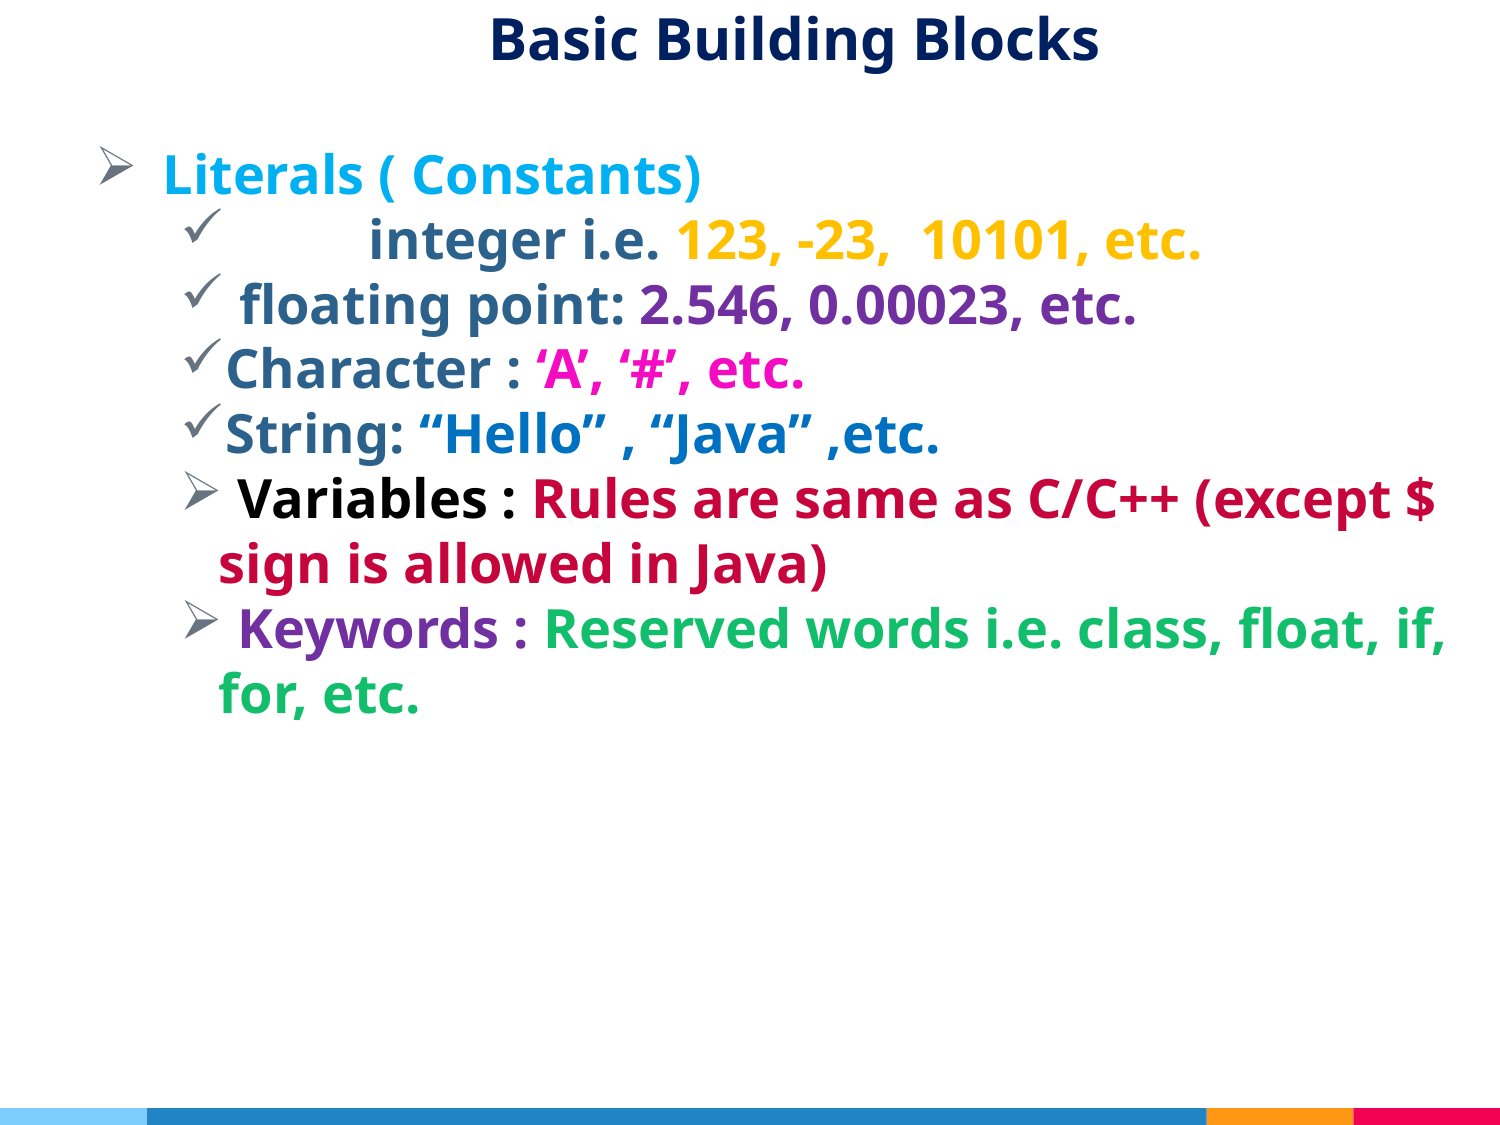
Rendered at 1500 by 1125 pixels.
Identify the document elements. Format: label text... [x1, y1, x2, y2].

list Literals ( Constants) integer i.e. 123, -23, 10101, etc. floating point: 2.546, 0.00023, etc. Character : ‘A’, ‘#’, etc. String: “Hello” , “Java” ,etc. Variables : Rules are same as C/C++ (except $ sign is allowed in Java) Keywords : Reserved words i.e. class, float, if, for, etc. [62, 125, 1500, 1025]
title Basic Building Blocks [251, 10, 1338, 88]
